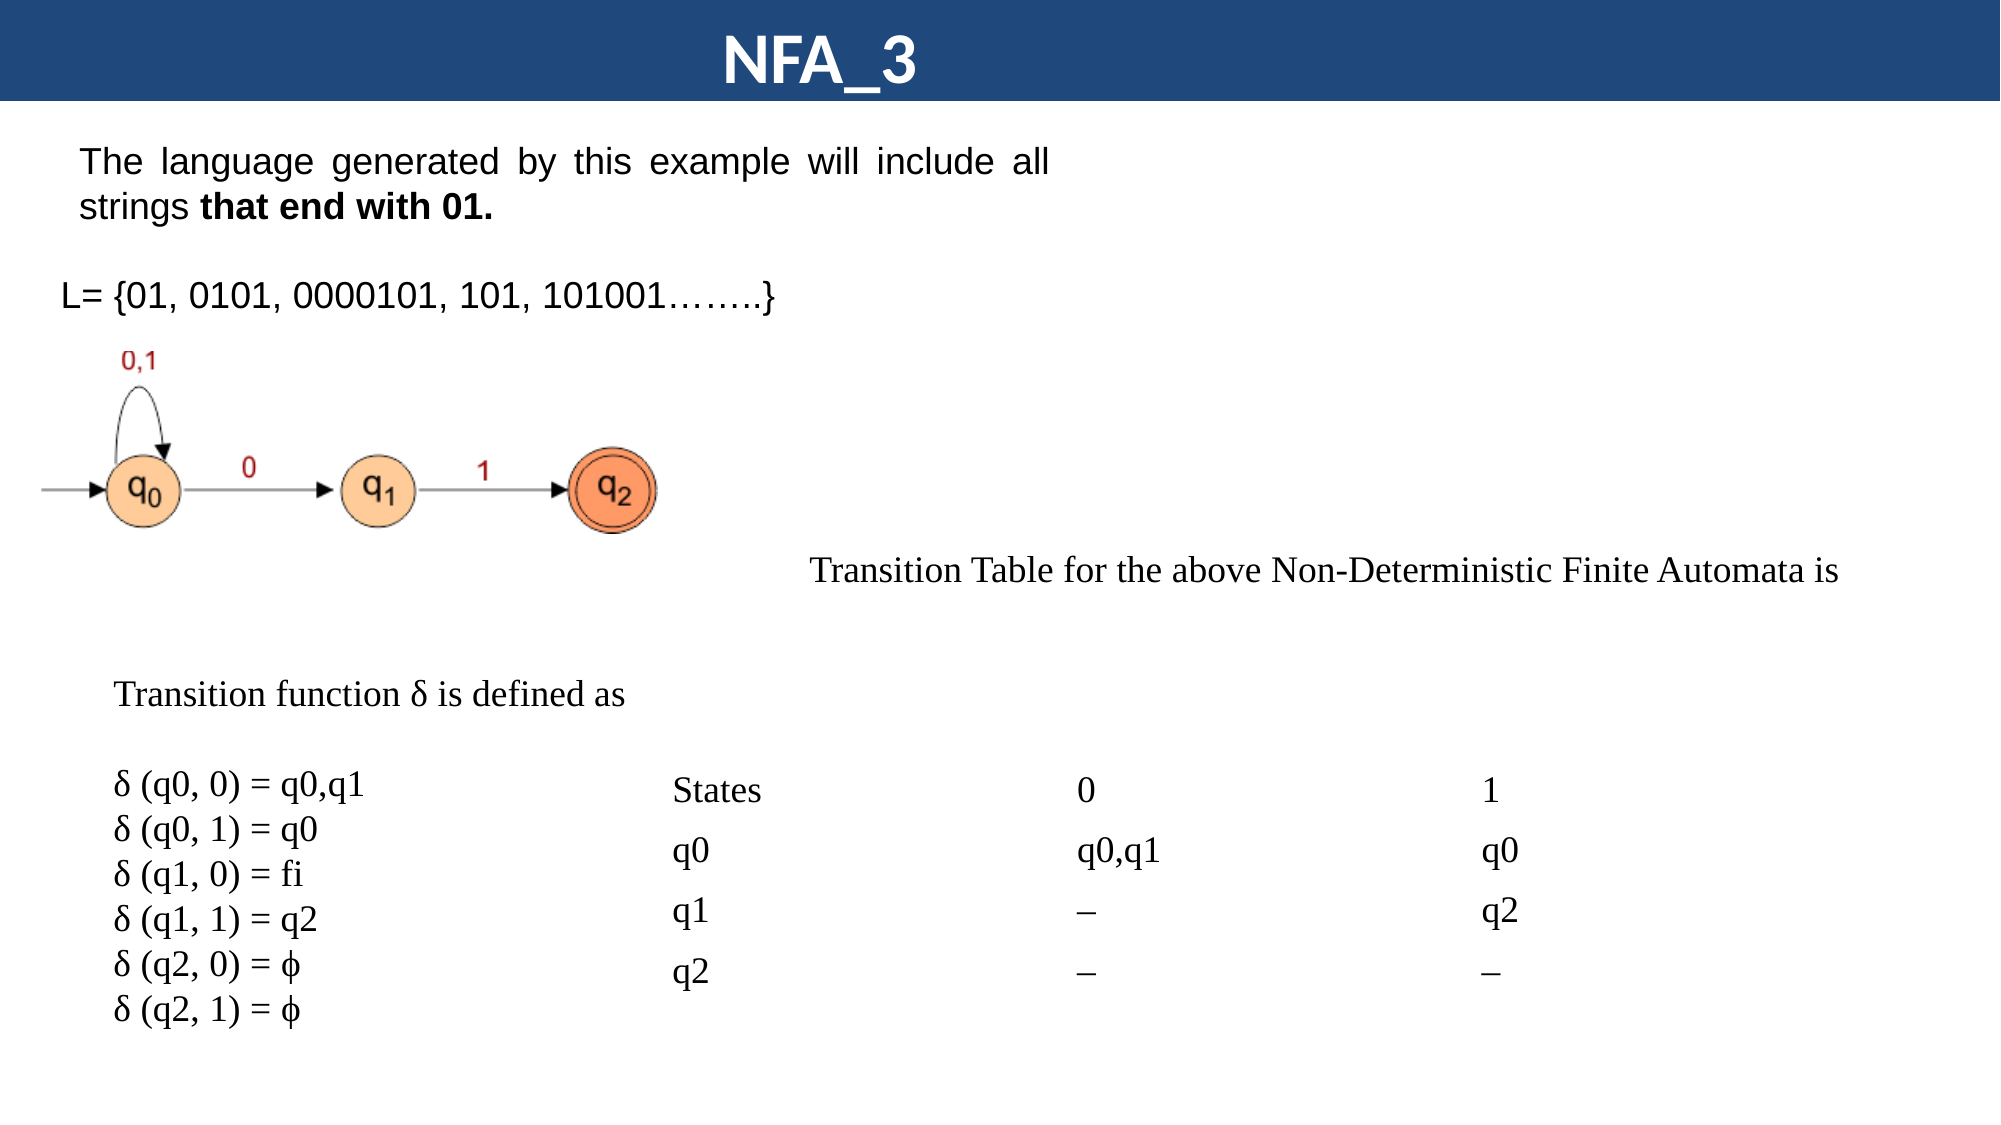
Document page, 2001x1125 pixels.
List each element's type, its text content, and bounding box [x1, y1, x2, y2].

picture [41, 351, 658, 535]
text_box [0, 0, 2000, 101]
table_cell q1 [658, 883, 1061, 941]
table_header 1 [1467, 763, 1871, 821]
table_header 0 [1063, 763, 1466, 821]
table_cell q0 [658, 823, 1061, 881]
text_box NFA_3 [210, 101, 1430, 107]
table_cell – [1467, 943, 1871, 1001]
table_header States [658, 763, 1061, 821]
table_cell – [1063, 943, 1466, 1001]
text_box Transition Table for the above Non-Deterministic Finite Automata is [794, 537, 1956, 598]
table_cell q0 [1467, 823, 1871, 881]
text_box L= {01, 0101, 0000101, 101, 101001……..} [45, 263, 791, 323]
table_cell q0,q1 [1063, 823, 1466, 881]
text_box Transition function δ is defined as δ (q0, 0) = q0,q1 δ (q0, 1) = q0 δ (q1, 0) = fi δ (q1, 1) = q2 δ (q2, 0) = ϕ δ (q2, 1) = ϕ [98, 662, 1099, 1037]
table_cell – [1063, 883, 1466, 941]
table_cell q2 [658, 943, 1061, 1001]
text_box The language generated by this example will include all strings that end with 01. [64, 129, 1065, 235]
table_cell q2 [1467, 883, 1871, 941]
